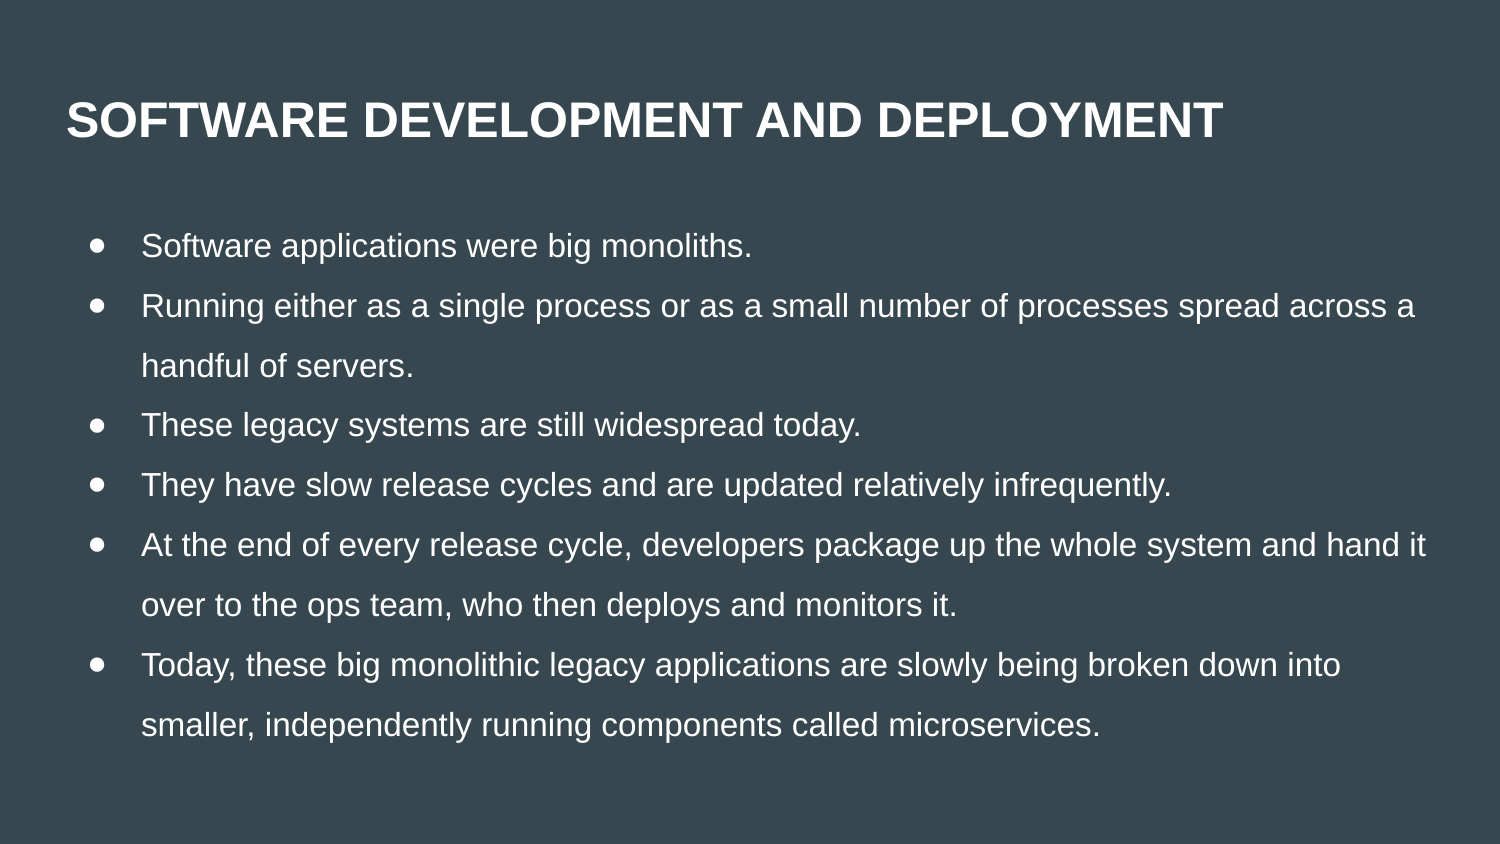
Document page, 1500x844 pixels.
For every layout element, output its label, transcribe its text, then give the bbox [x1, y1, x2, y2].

title SOFTWARE DEVELOPMENT AND DEPLOYMENT [51, 72, 1449, 167]
list Software applications were big monoliths. Running either as a single process or as a small number of processes spread across a handful of servers. These legacy systems are still widespread today. They have slow release cycles and are updated relatively infrequently. At the end of every release cycle, developers package up the whole system and hand it over to the ops team, who then deploys and monitors it. Today, these big monolithic legacy applications are slowly being broken down into smaller, independently running components called microservices. [51, 189, 1449, 750]
